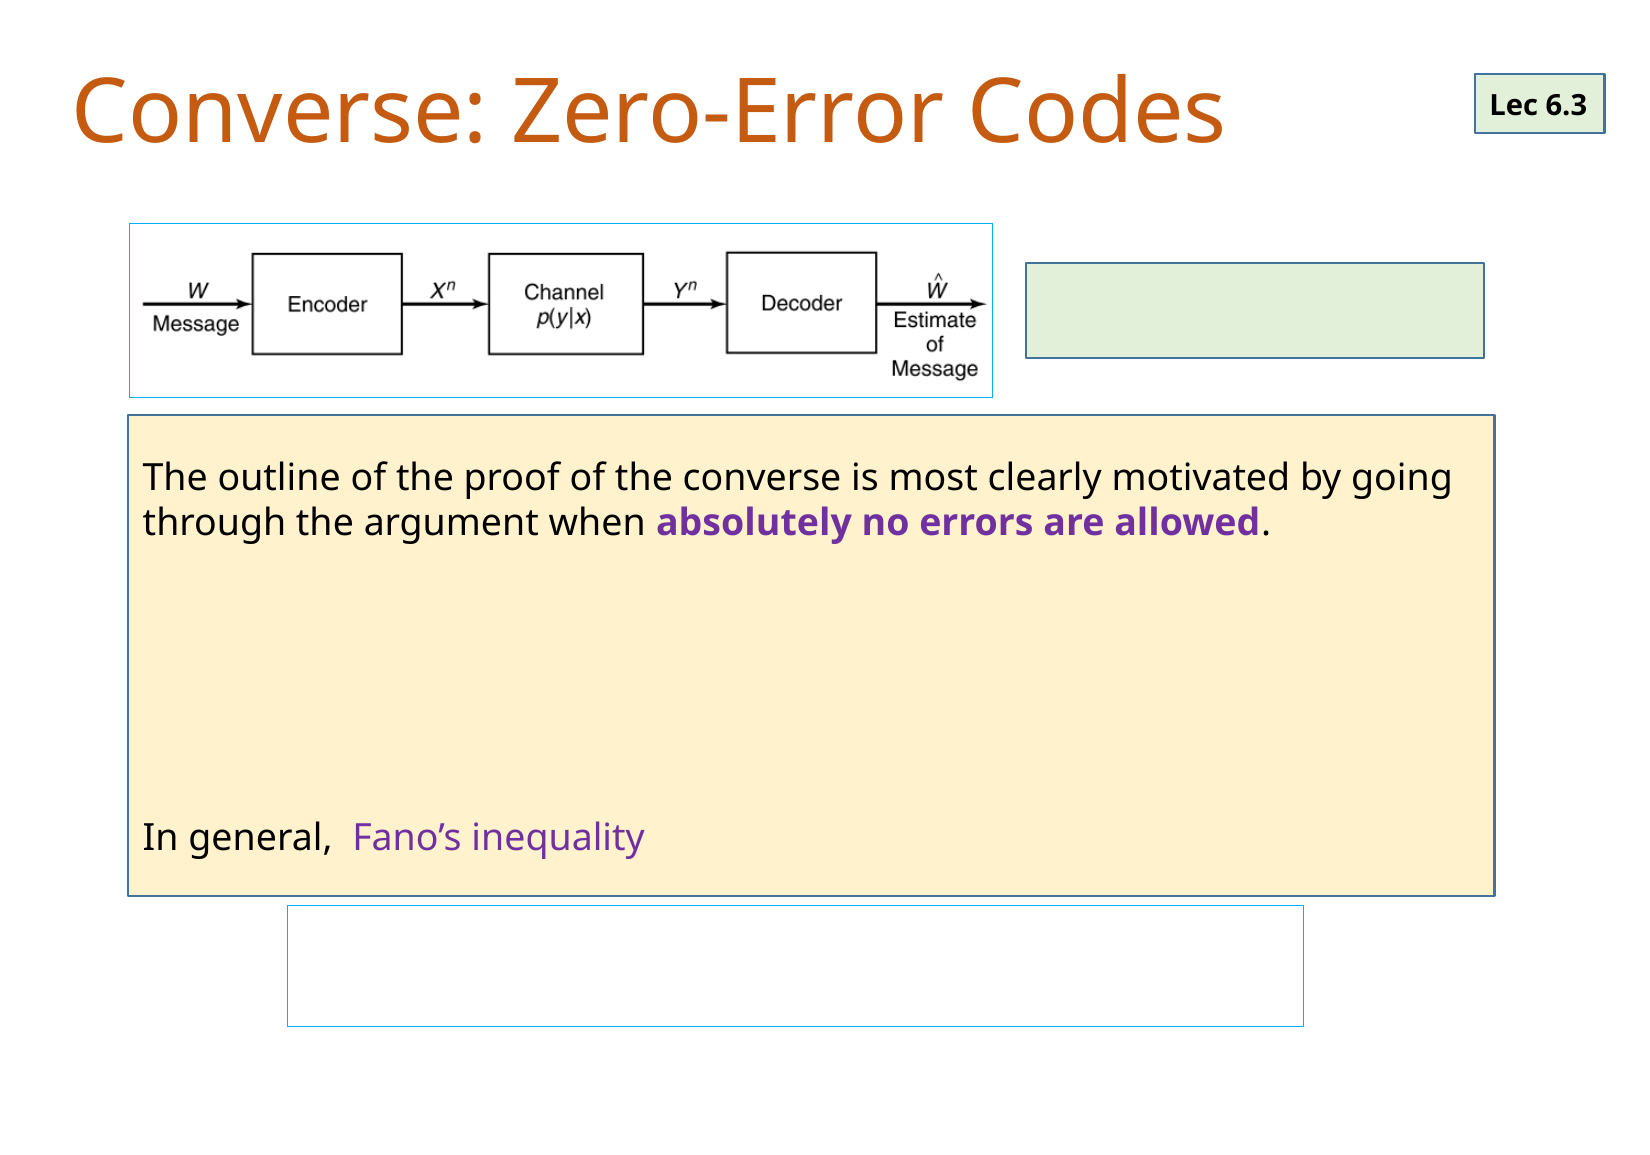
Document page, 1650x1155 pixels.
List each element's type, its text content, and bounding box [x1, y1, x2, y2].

text_box Converse: Zero-Error Codes [57, 45, 1496, 221]
picture [131, 225, 991, 396]
text_box Lec 6.3 [1474, 73, 1606, 134]
